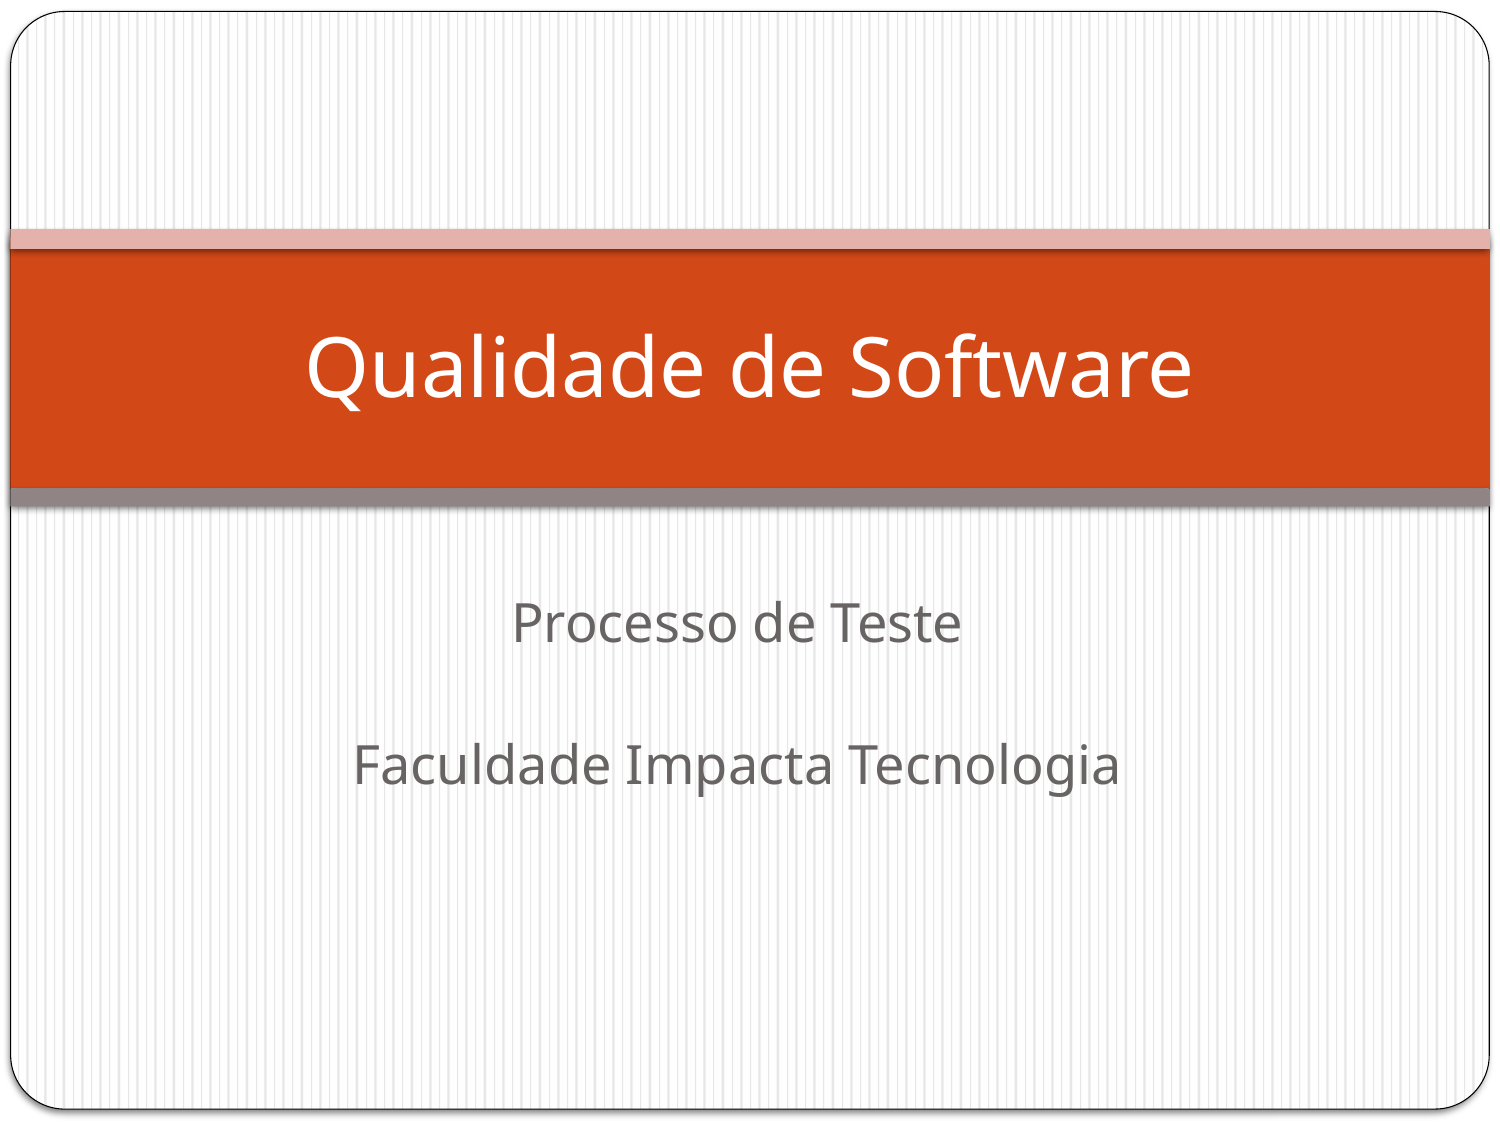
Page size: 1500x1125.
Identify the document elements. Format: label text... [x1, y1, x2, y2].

subtitle Processo de Teste Faculdade Impacta Tecnologia [212, 581, 1263, 844]
title Qualidade de Software [74, 246, 1426, 489]
